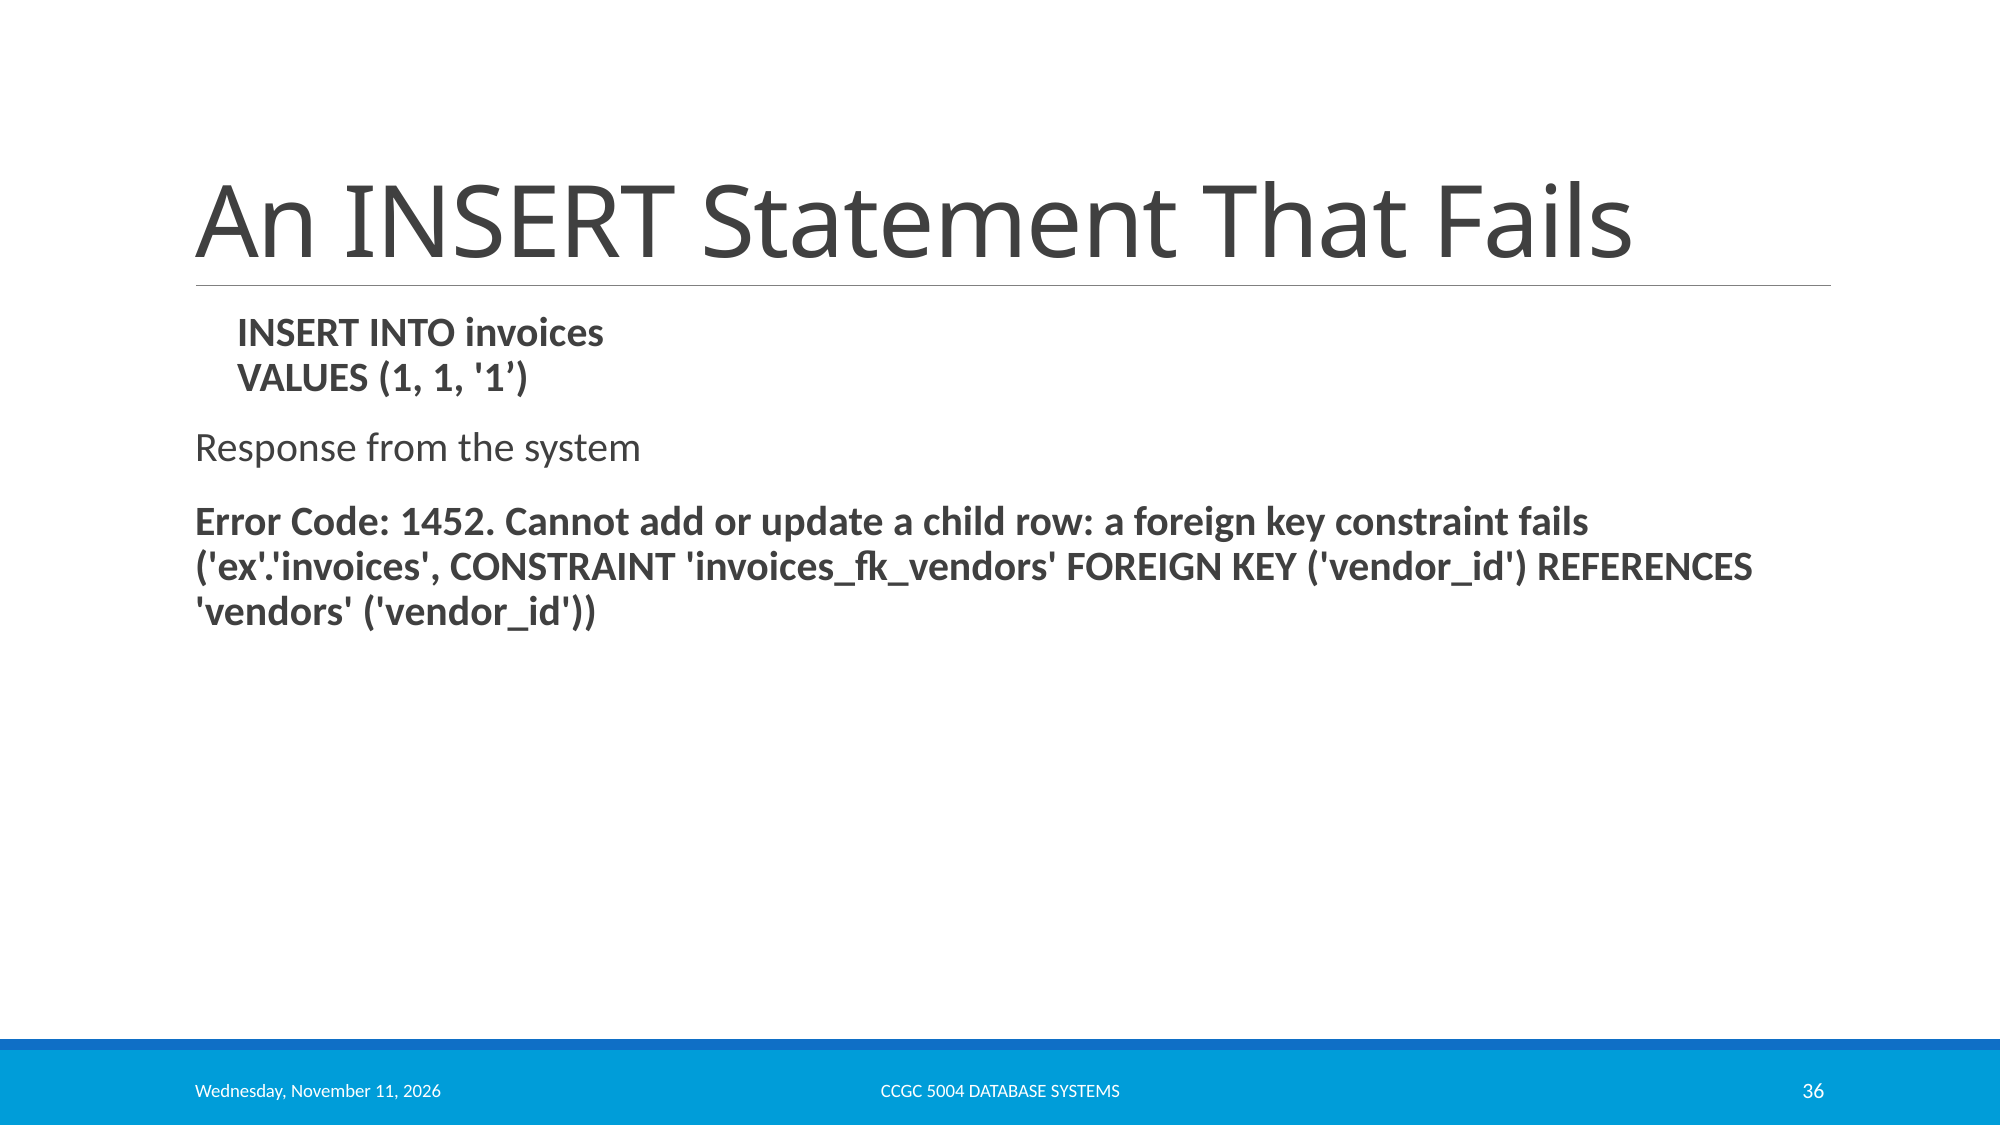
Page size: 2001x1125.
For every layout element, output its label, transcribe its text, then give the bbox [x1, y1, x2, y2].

footer CCGC 5004 Database Systems [604, 1059, 1396, 1120]
title An INSERT Statement That Fails [180, 47, 1830, 285]
slide_number 36 [1624, 1059, 1840, 1120]
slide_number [180, 1059, 586, 1120]
list INSERT INTO invoices VALUES (1, 1, '1’) Response from the system Error Code: 1452. Cannot add or update a child row: a foreign key constraint fails ('ex'.'invoices', CONSTRAINT 'invoices_fk_vendors' FOREIGN KEY ('vendor_id') REFERENCES 'vendors' ('vendor_id')) [180, 302, 1830, 963]
